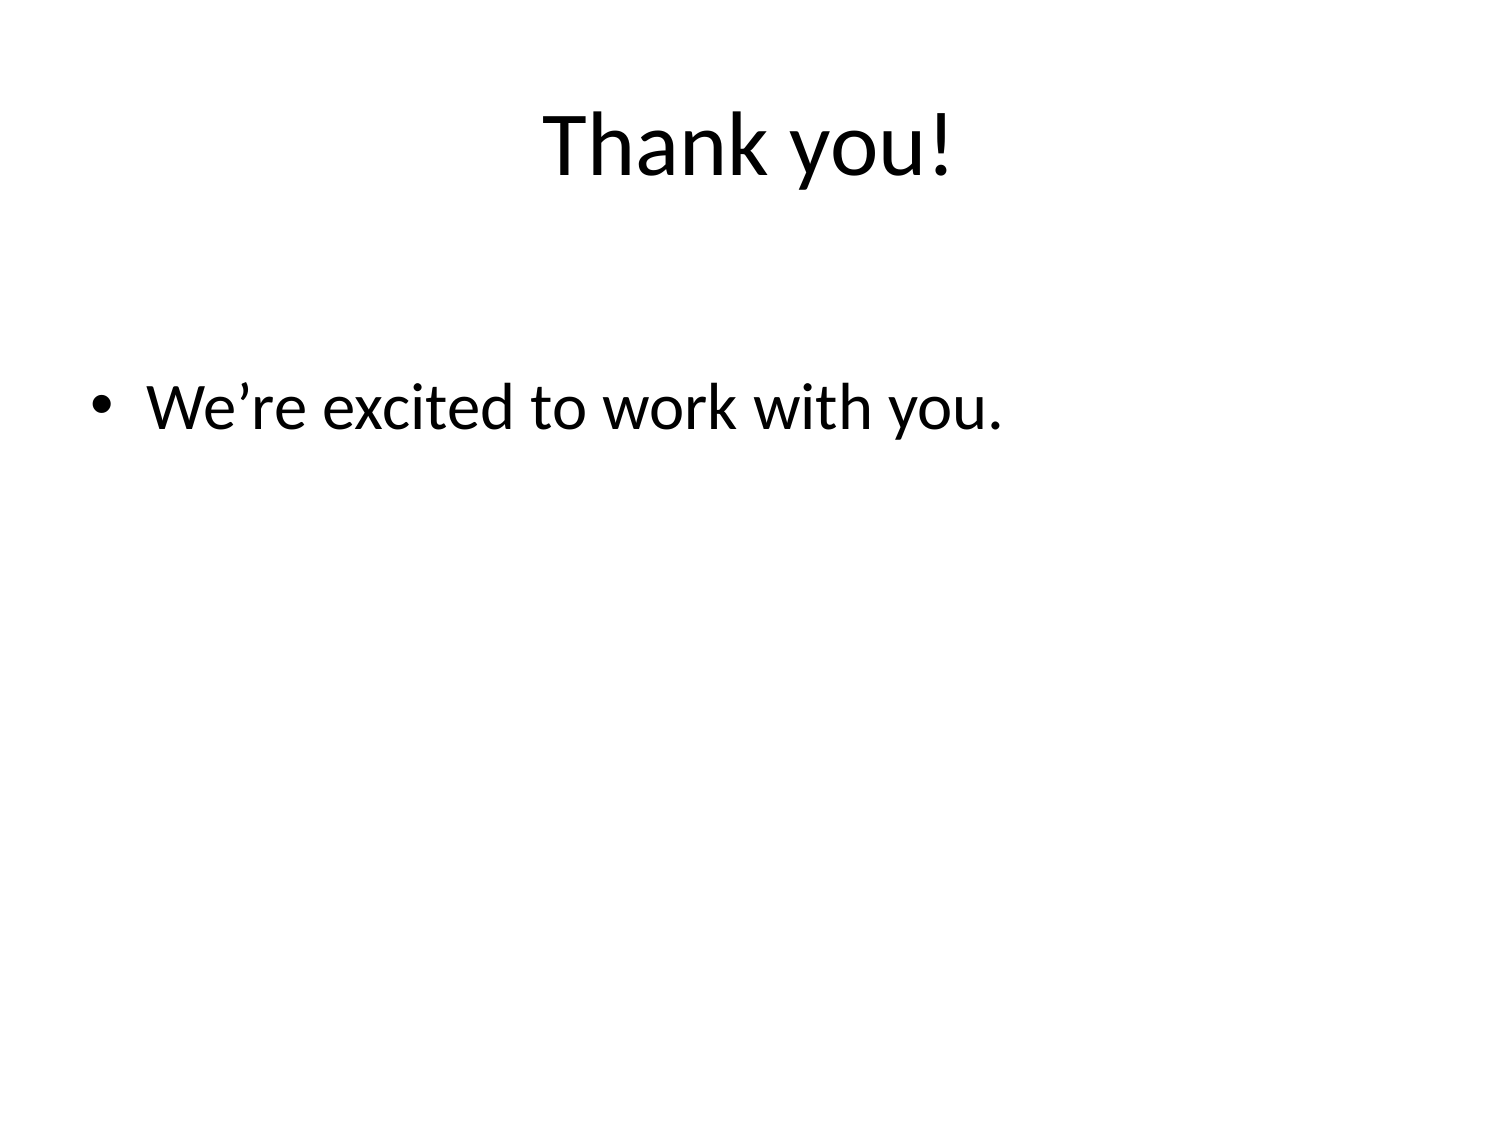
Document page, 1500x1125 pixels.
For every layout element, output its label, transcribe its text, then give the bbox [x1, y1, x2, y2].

title Thank you! [75, 45, 1425, 233]
list We’re excited to work with you. [75, 262, 1425, 1005]
